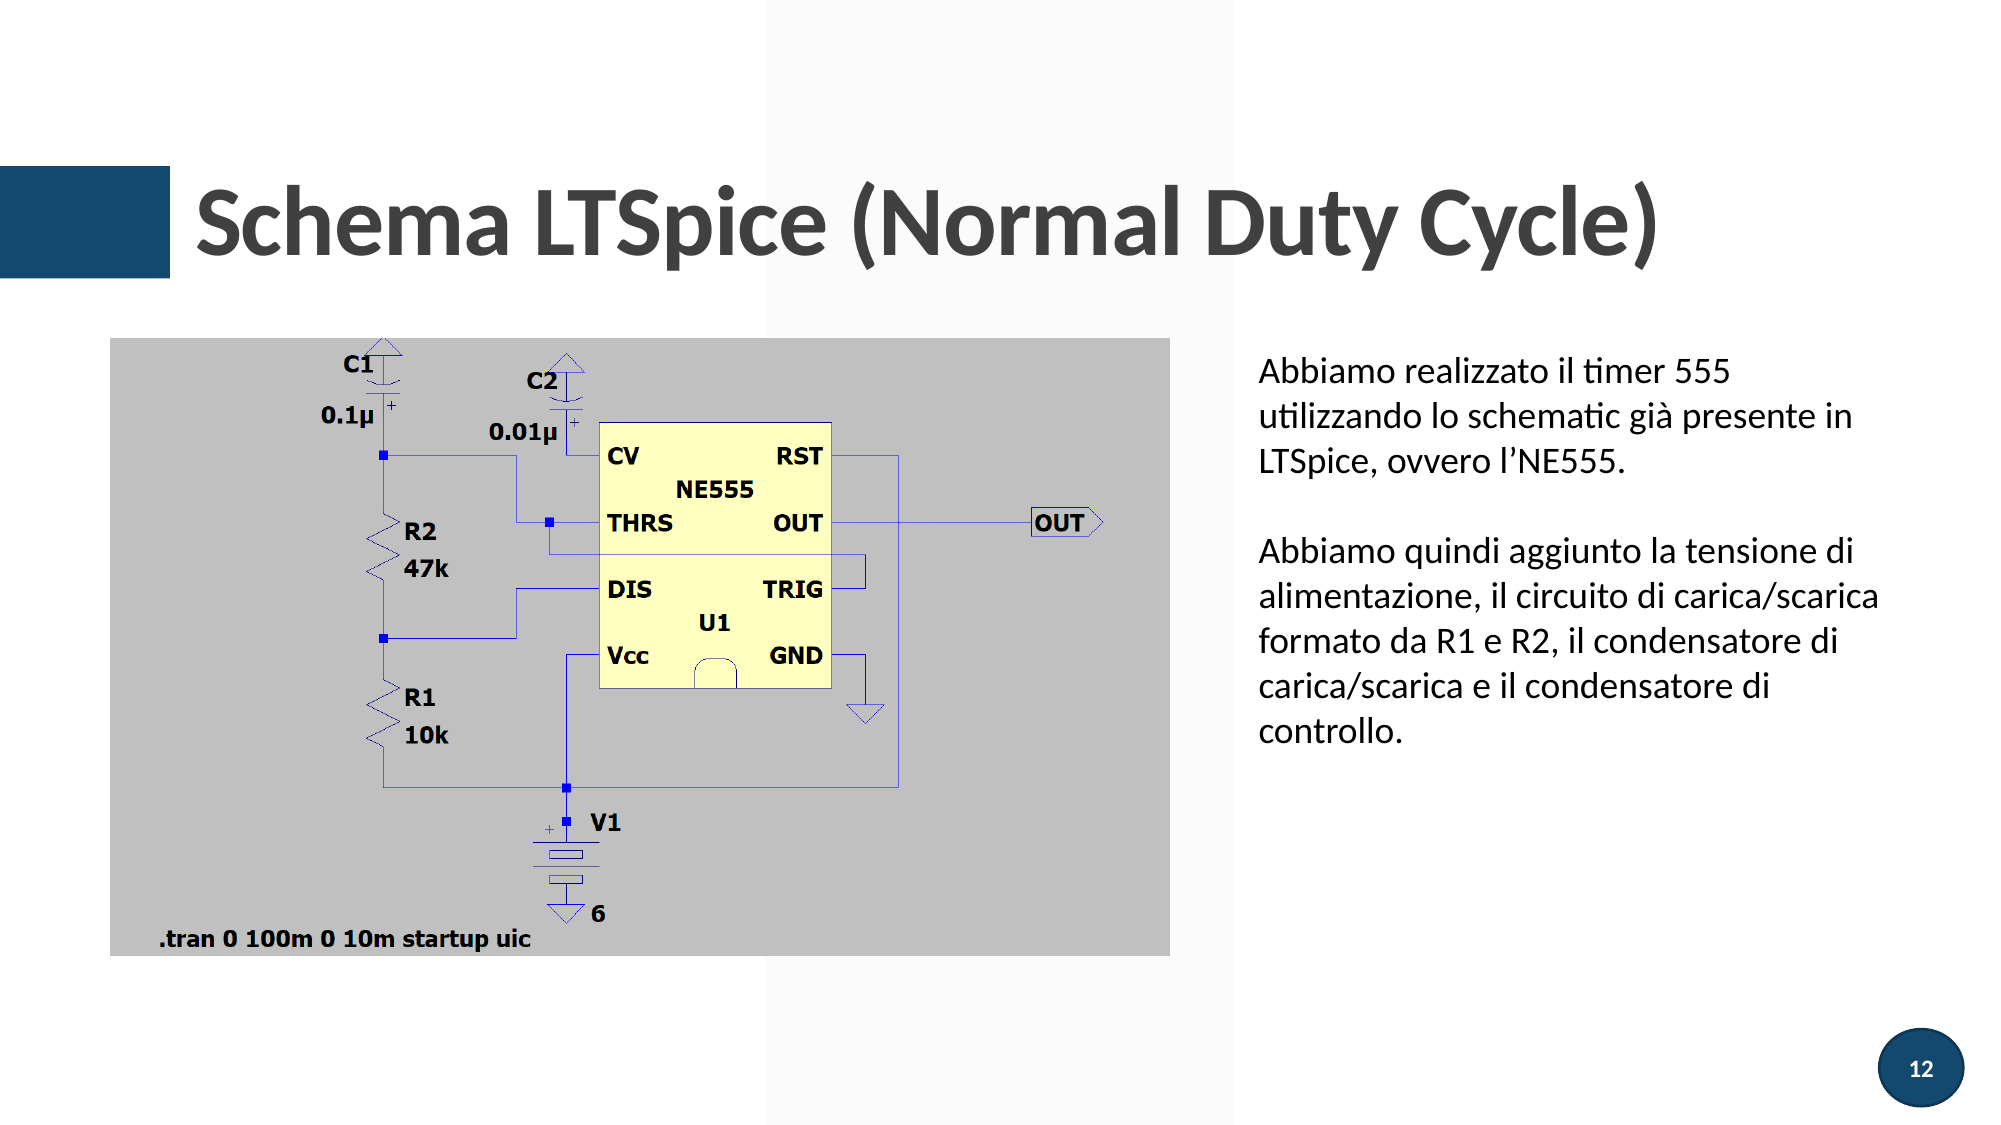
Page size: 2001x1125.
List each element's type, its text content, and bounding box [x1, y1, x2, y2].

text_box 12 [1877, 1027, 1965, 1108]
text_box Abbiamo realizzato il timer 555 utilizzando lo schematic già presente in LTSpice, ovvero l’NE555. Abbiamo quindi aggiunto la tensione di alimentazione, il circuito di carica/scarica formato da R1 e R2, il condensatore di carica/scarica e il condensatore di controllo. [1243, 338, 1905, 759]
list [109, 338, 1170, 957]
title Schema LTSpice (Normal Duty Cycle) [180, 47, 1830, 285]
